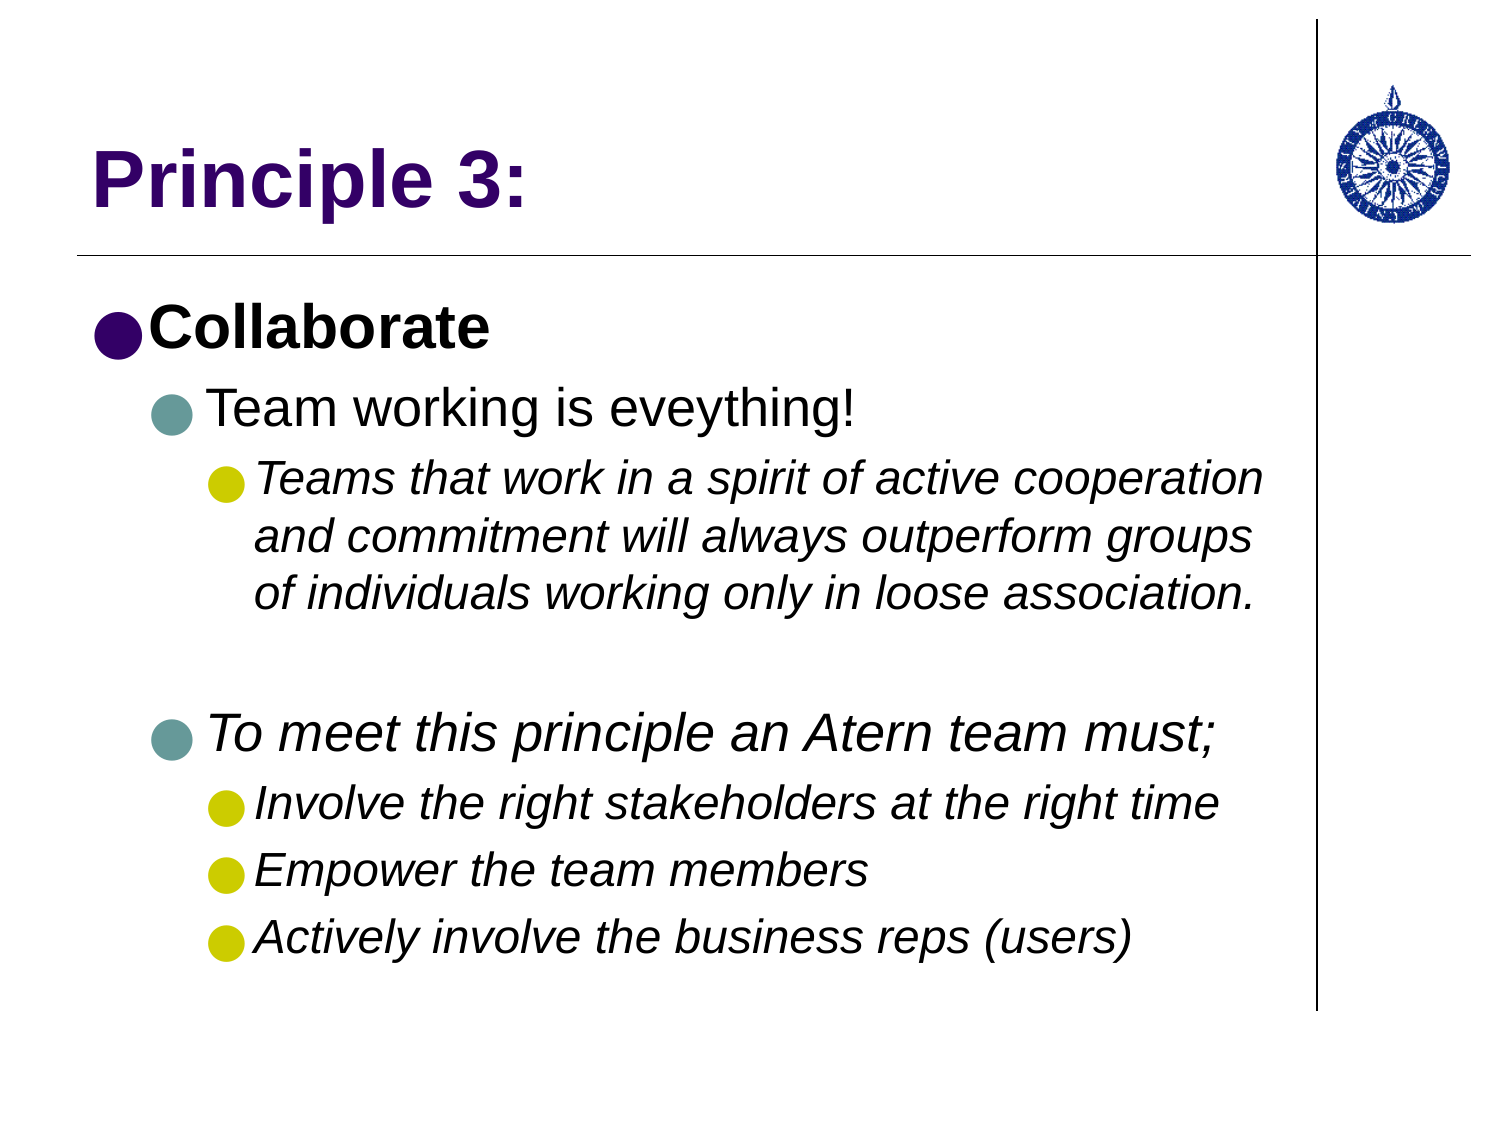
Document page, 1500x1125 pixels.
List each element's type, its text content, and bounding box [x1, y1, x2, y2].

picture [1328, 78, 1463, 255]
title Principle 3: [76, 19, 1315, 232]
list Collaborate Team working is eveything! Teams that work in a spirit of active cooperation and commitment will always outperform groups of individuals working only in loose association. To meet this principle an Atern team must; Involve the right stakeholders at the right time Empower the team members Actively involve the business reps (users) [76, 278, 1319, 1003]
